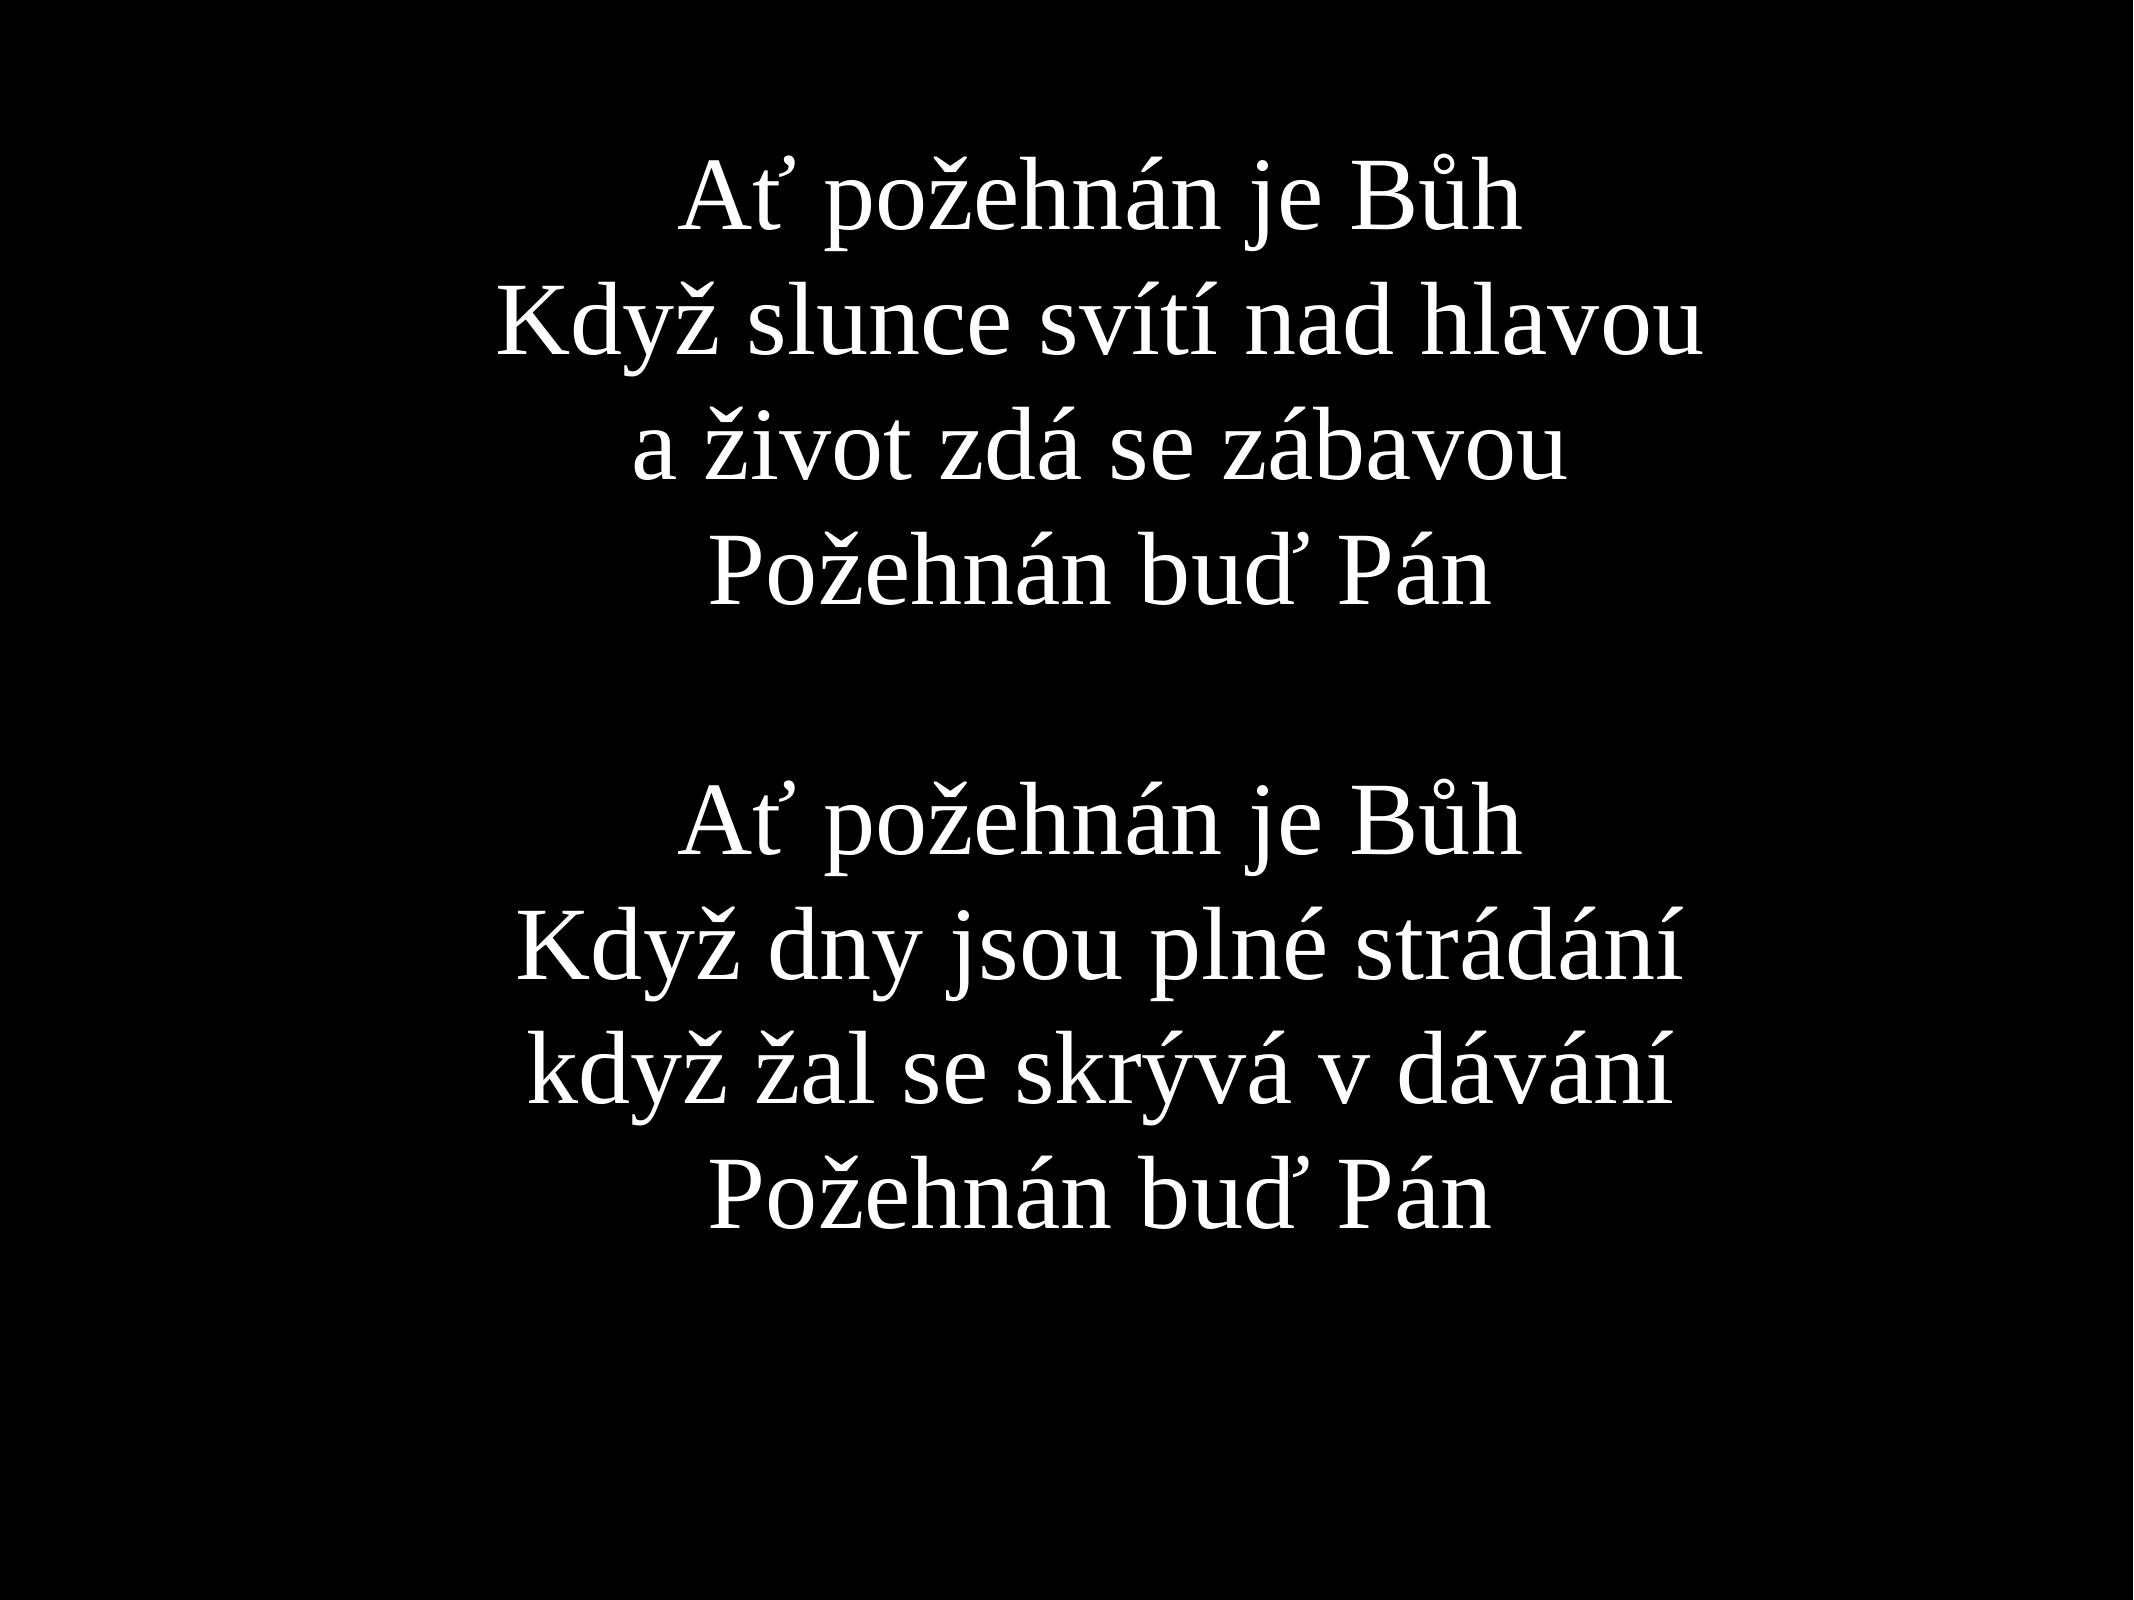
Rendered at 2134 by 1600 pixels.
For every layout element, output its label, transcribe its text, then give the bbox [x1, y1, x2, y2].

text_box Ať požehnán je Bůh Když slunce svítí nad hlavou a život zdá se zábavou Požehnán buď Pán Ať požehnán je Bůh Když dny jsou plné strádání když žal se skrývá v dávání Požehnán buď Pán [486, 116, 1715, 1383]
